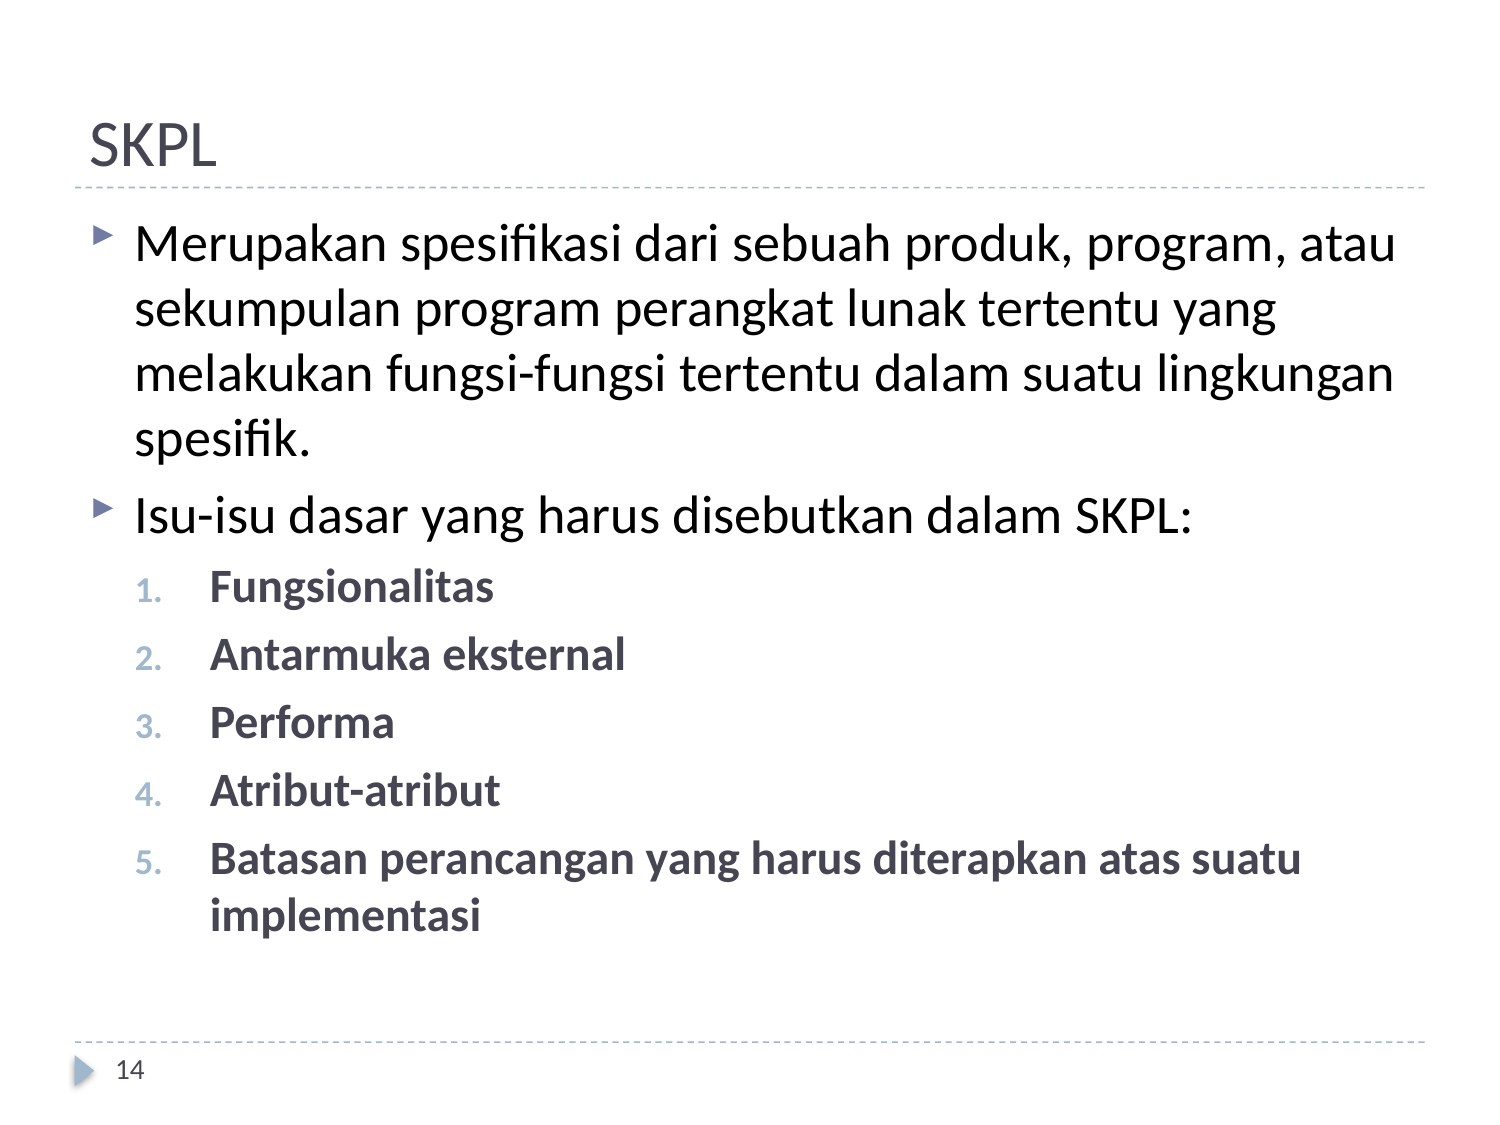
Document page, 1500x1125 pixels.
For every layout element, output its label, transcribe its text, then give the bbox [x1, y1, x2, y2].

list Merupakan spesifikasi dari sebuah produk, program, atau sekumpulan program perangkat lunak tertentu yang melakukan fungsi-fungsi tertentu dalam suatu lingkungan spesifik. Isu-isu dasar yang harus disebutkan dalam SKPL: Fungsionalitas Antarmuka eksternal Performa Atribut-atribut Batasan perancangan yang harus diterapkan atas suatu implementasi [75, 200, 1425, 1010]
slide_number 14 [100, 1042, 426, 1103]
title SKPL [75, 24, 1425, 188]
